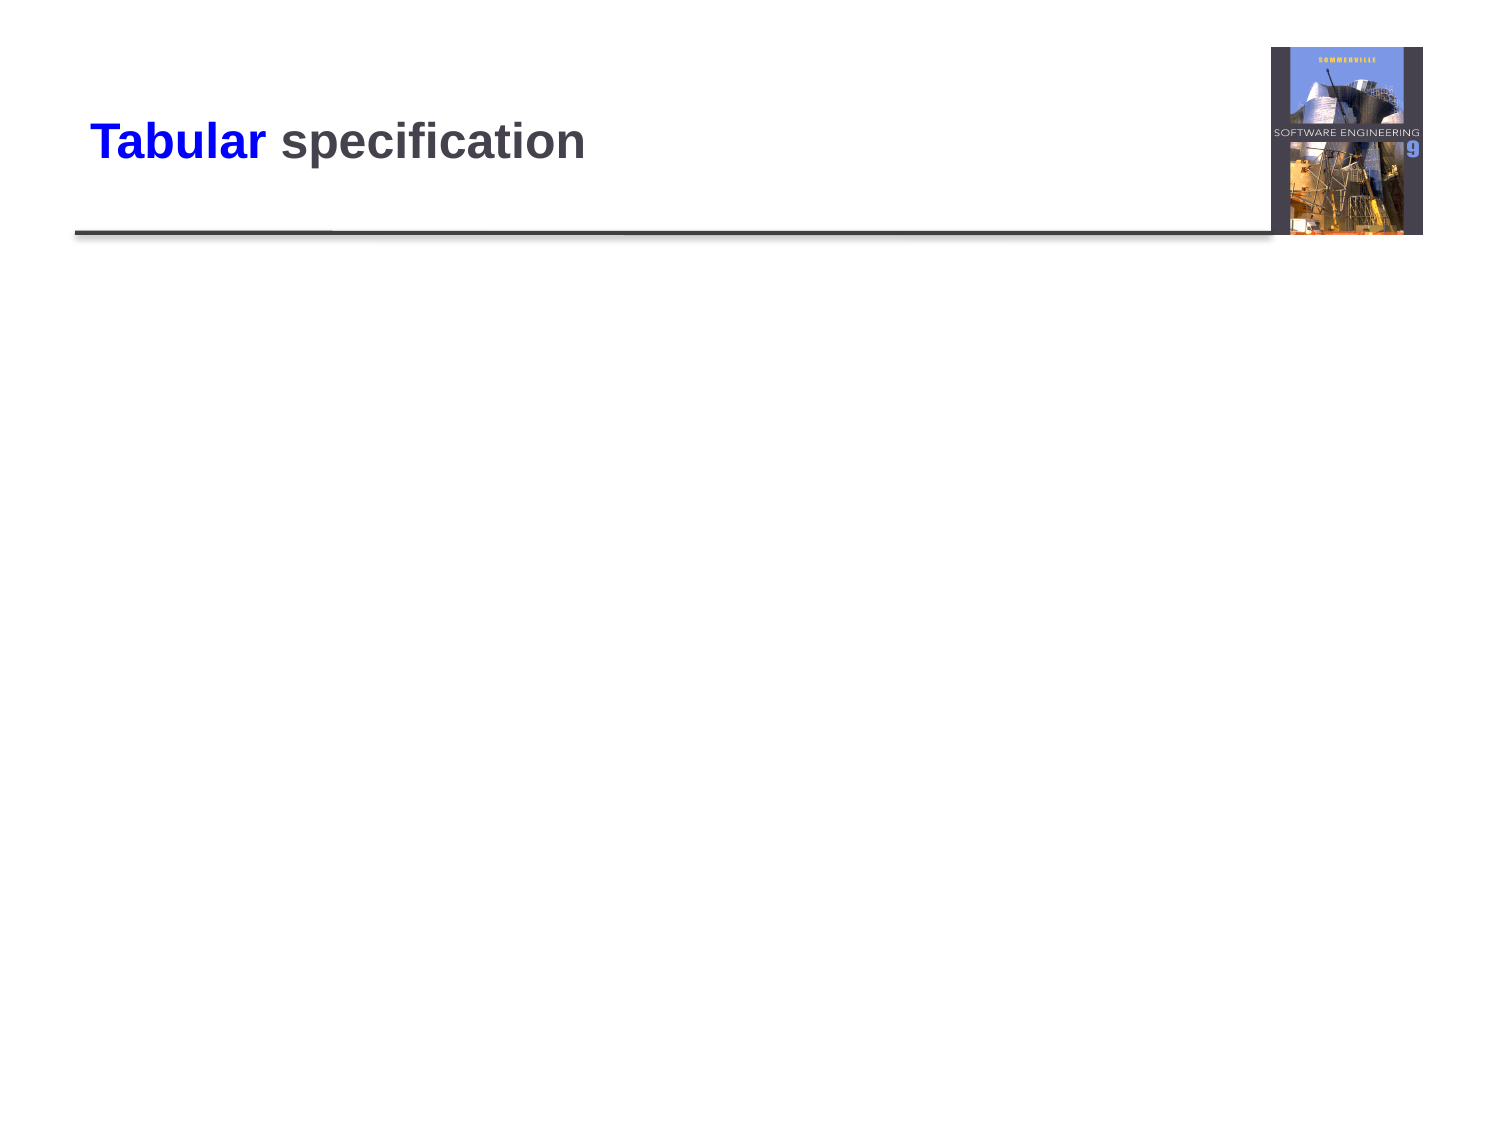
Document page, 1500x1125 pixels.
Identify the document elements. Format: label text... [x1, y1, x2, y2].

picture [1272, 47, 1423, 235]
title Tabular specification [74, 44, 1272, 233]
